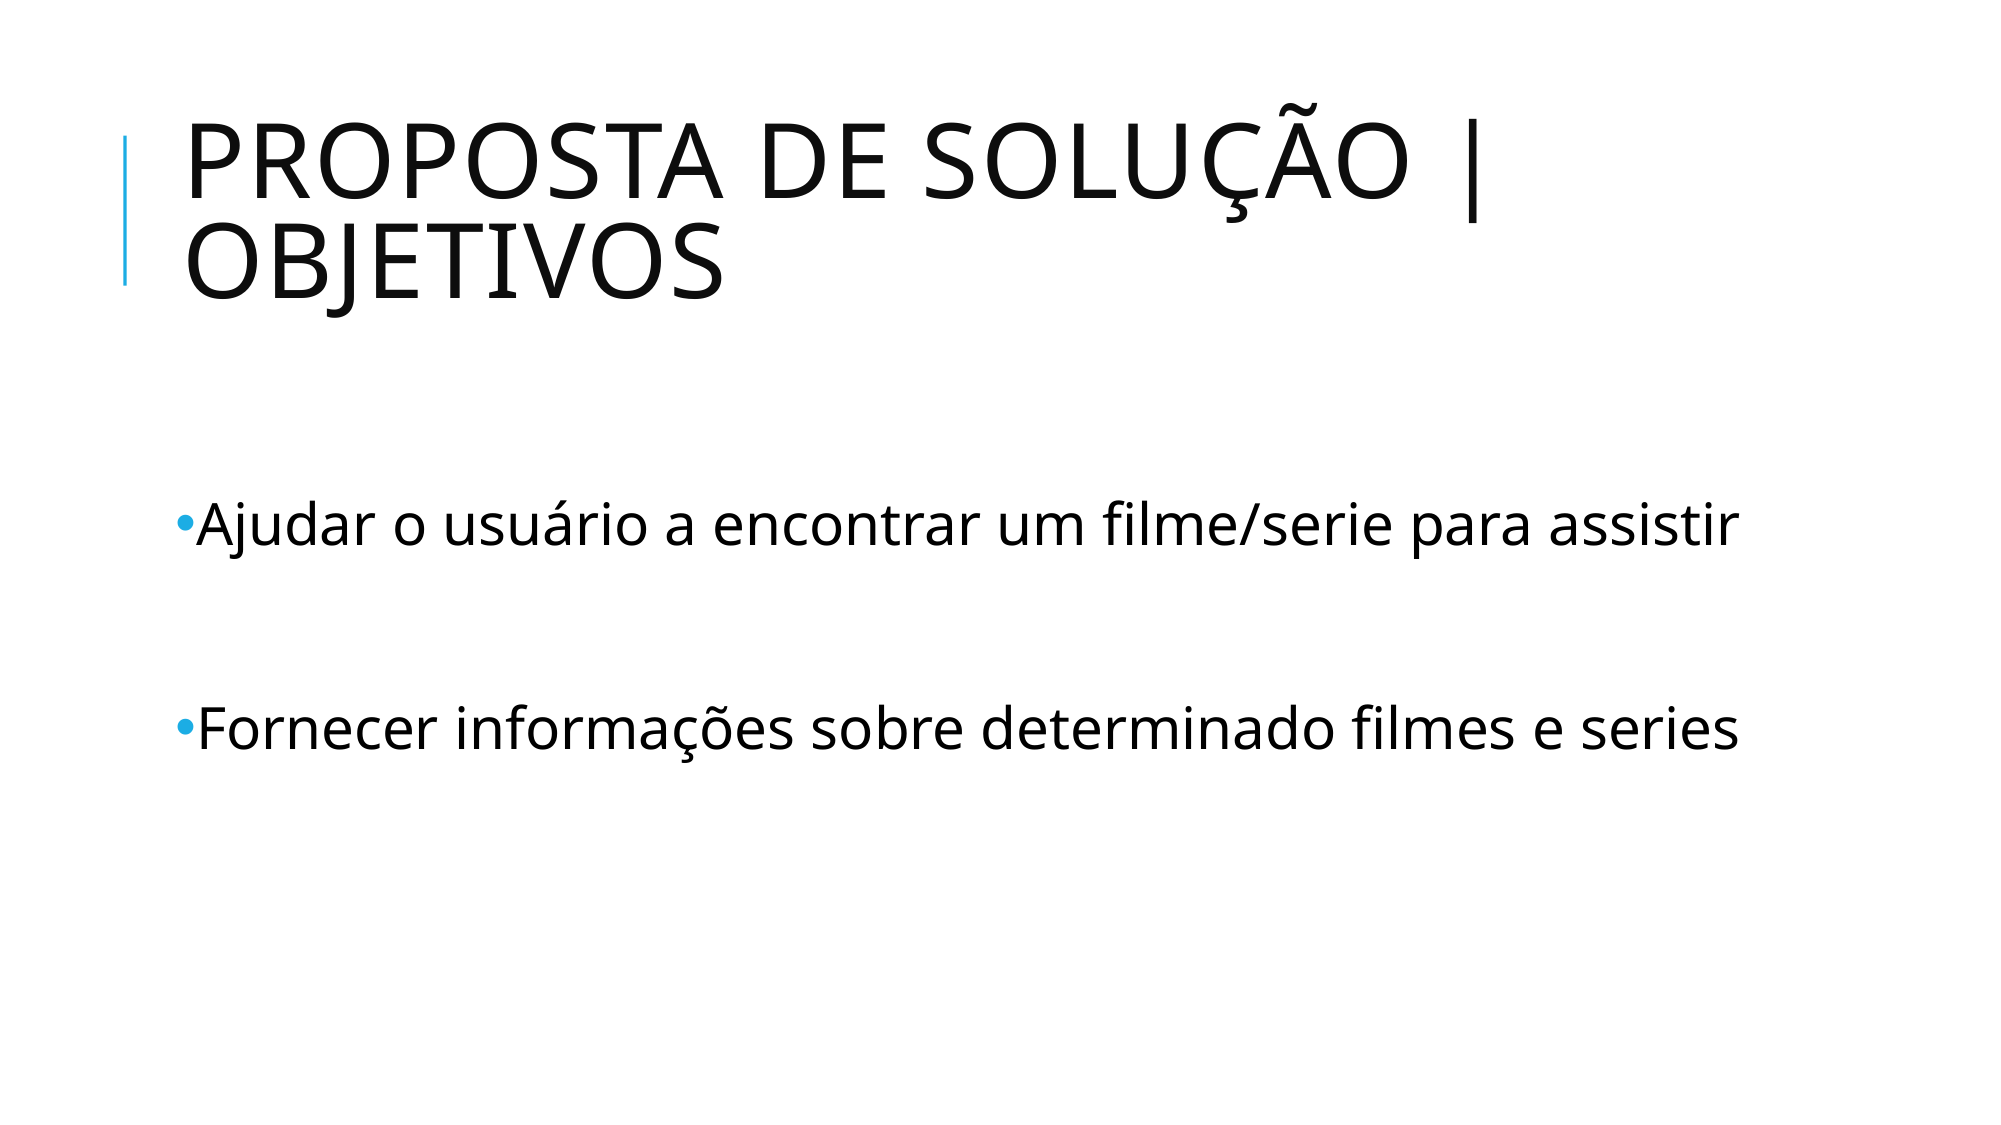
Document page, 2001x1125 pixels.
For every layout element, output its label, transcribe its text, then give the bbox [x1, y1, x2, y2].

title Proposta de Solução | Objetivos [168, 96, 1763, 342]
list Ajudar o usuário a encontrar um filme/serie para assistir Fornecer informações sobre determinado filmes e series [168, 375, 1763, 1035]
